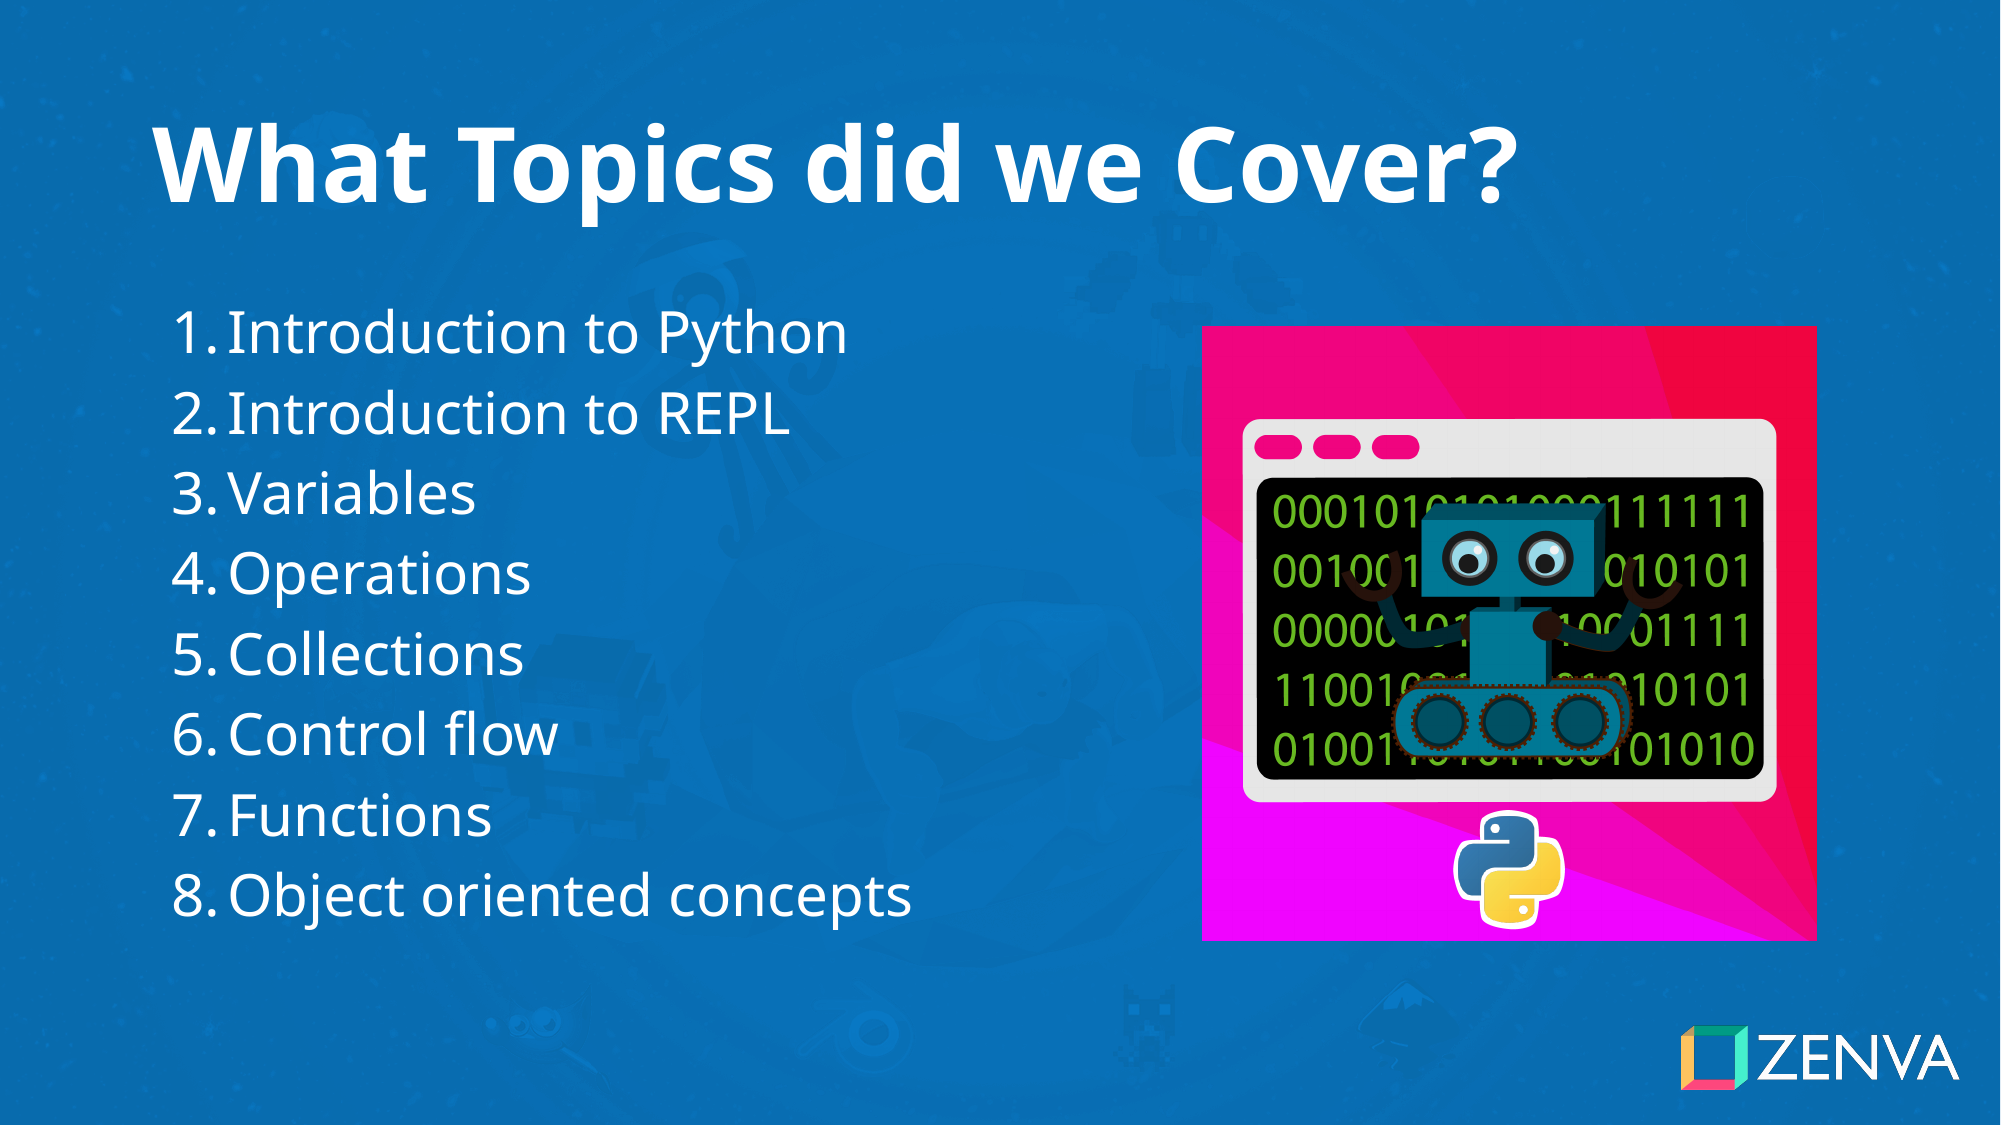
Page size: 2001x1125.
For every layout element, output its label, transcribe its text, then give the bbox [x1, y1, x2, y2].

title What Topics did we Cover? [137, 59, 1863, 278]
picture [0, 0, 2001, 1125]
list Introduction to Python Introduction to REPL Variables Operations Collections Control flow Functions Object oriented concepts [137, 277, 1817, 990]
